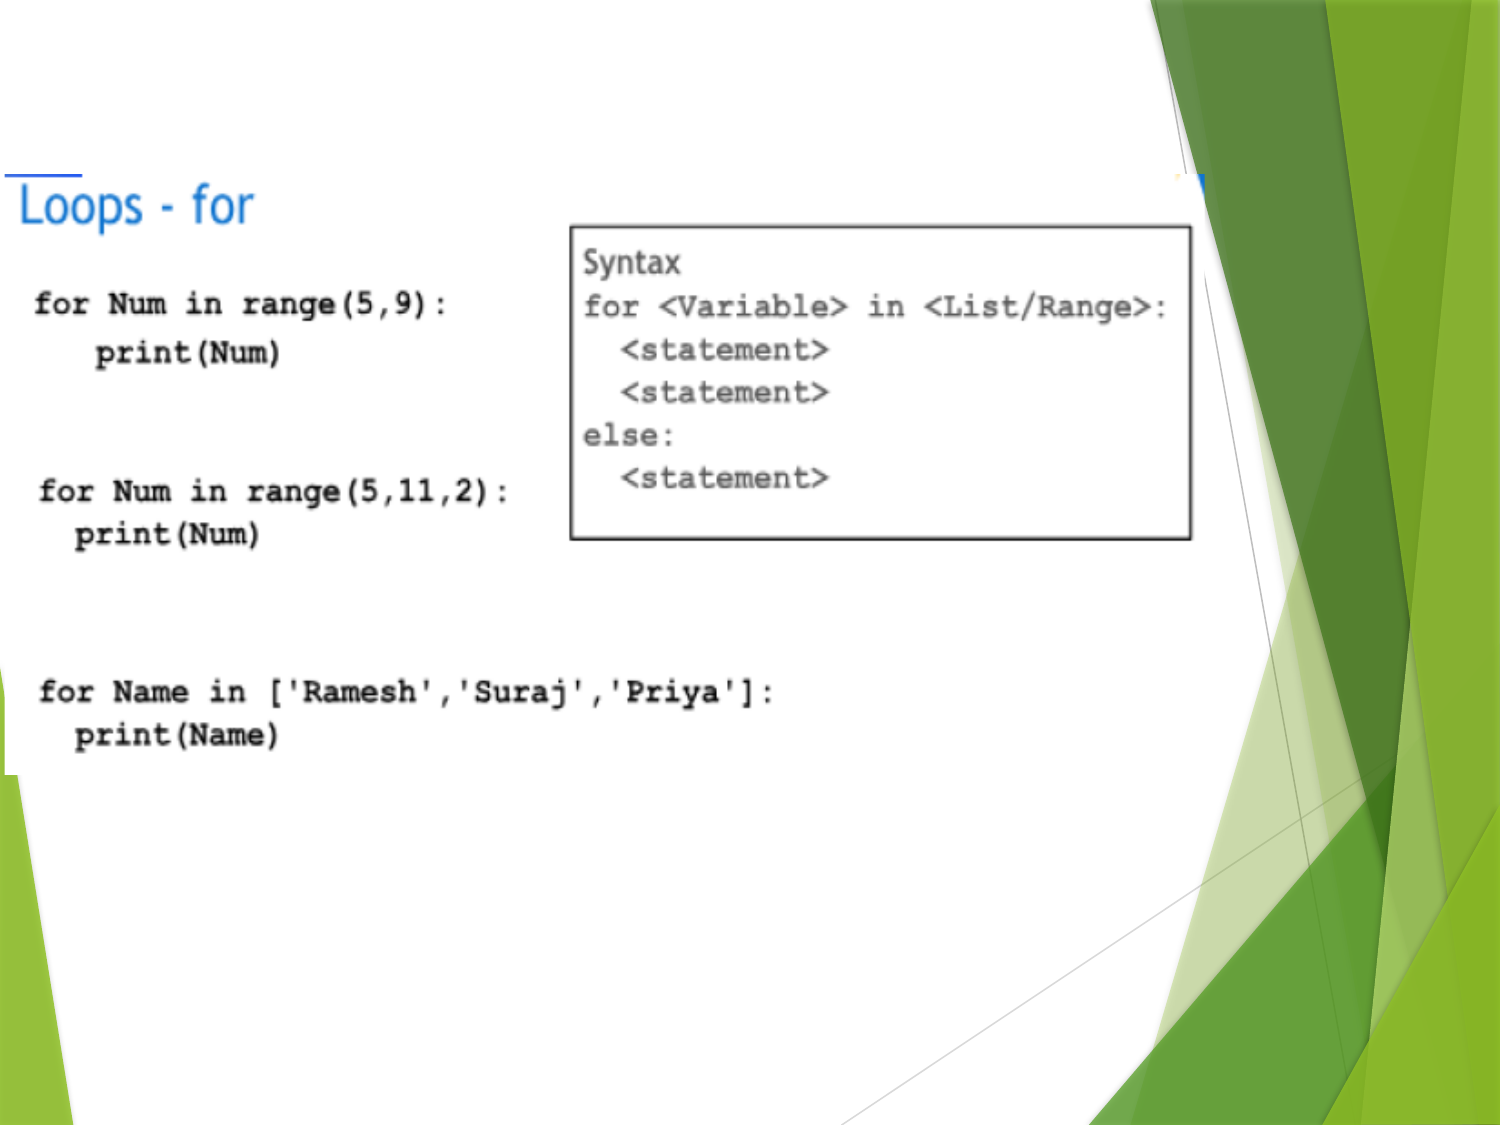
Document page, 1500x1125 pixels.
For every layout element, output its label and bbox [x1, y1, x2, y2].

picture [4, 174, 1206, 776]
